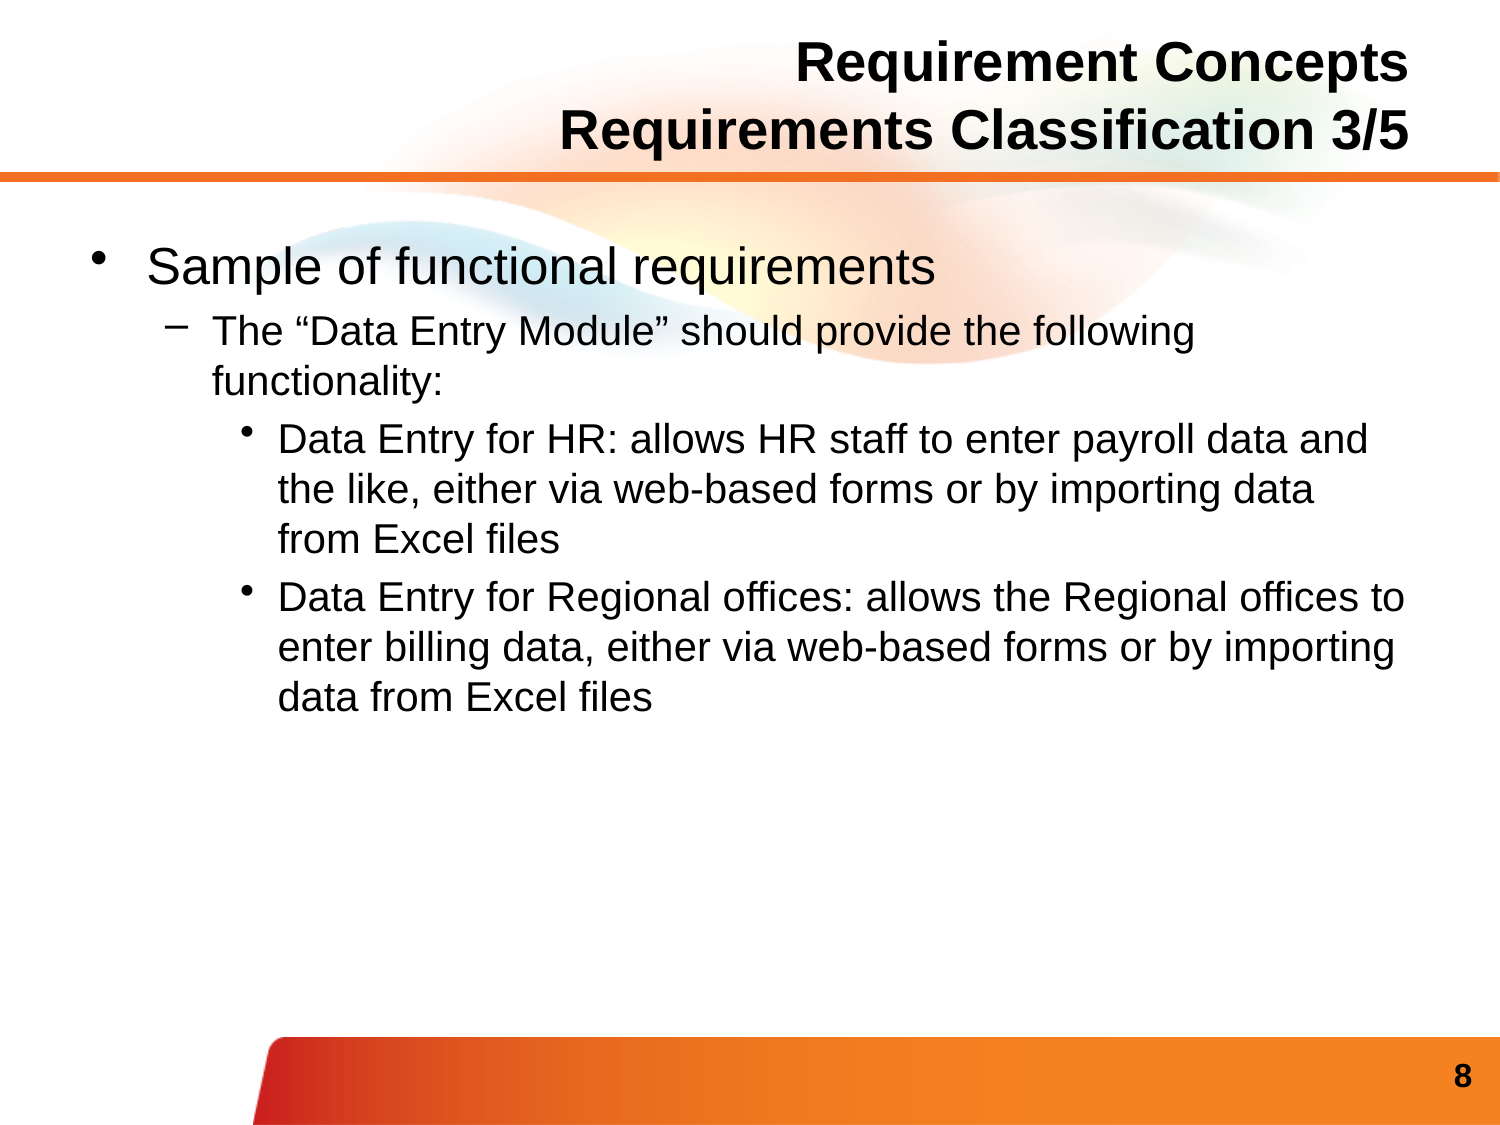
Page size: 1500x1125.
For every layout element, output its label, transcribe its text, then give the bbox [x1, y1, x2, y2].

picture [0, 0, 1500, 224]
title Requirement Concepts Requirements Classification 3/5 [437, 24, 1425, 161]
picture [253, 1037, 1500, 1125]
list Sample of functional requirements The “Data Entry Module” should provide the following functionality: Data Entry for HR: allows HR staff to enter payroll data and the like, either via web-based forms or by importing data from Excel files Data Entry for Regional offices: allows the Regional offices to enter billing data, either via web-based forms or by importing data from Excel files [75, 224, 1425, 818]
